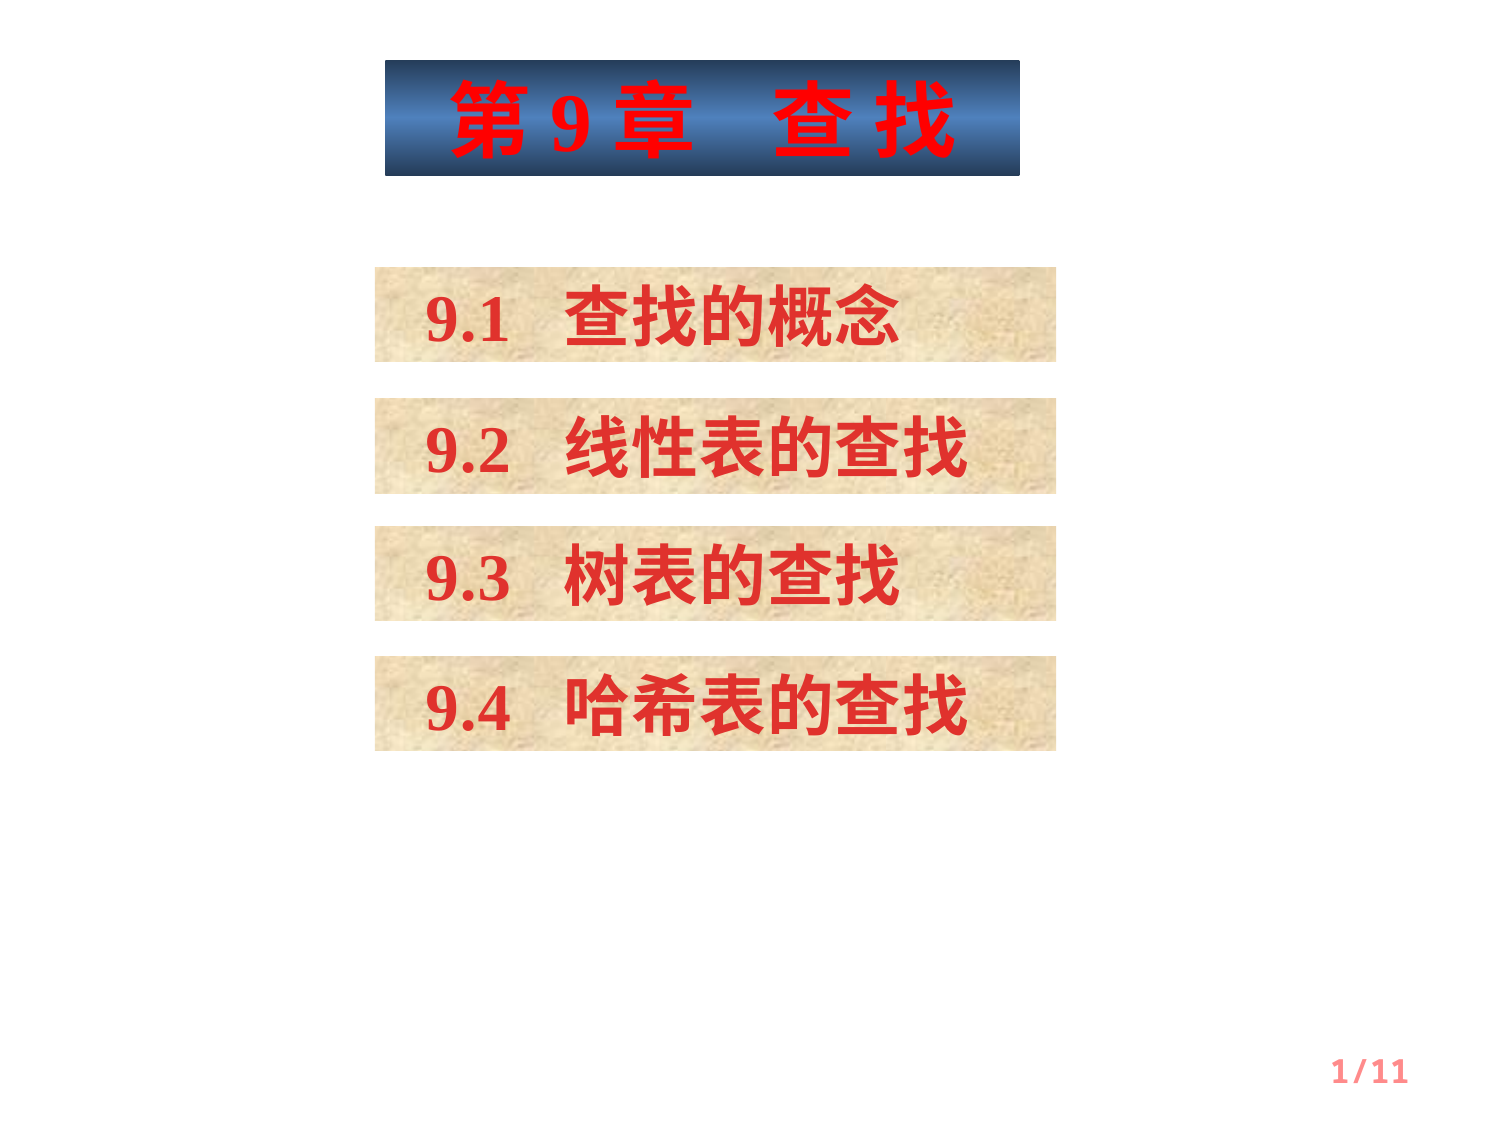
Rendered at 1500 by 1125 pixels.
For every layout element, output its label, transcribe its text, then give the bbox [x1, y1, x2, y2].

text_box 9.3 树表的查找 [374, 526, 1057, 621]
text_box 9.1 查找的概念 [374, 267, 1057, 362]
text_box 9.2 线性表的查找 [374, 398, 1057, 494]
text_box 第9章 查 找 [385, 60, 1020, 176]
slide_number 1/11 [1074, 1042, 1425, 1103]
text_box 9.4 哈希表的查找 [374, 656, 1057, 751]
